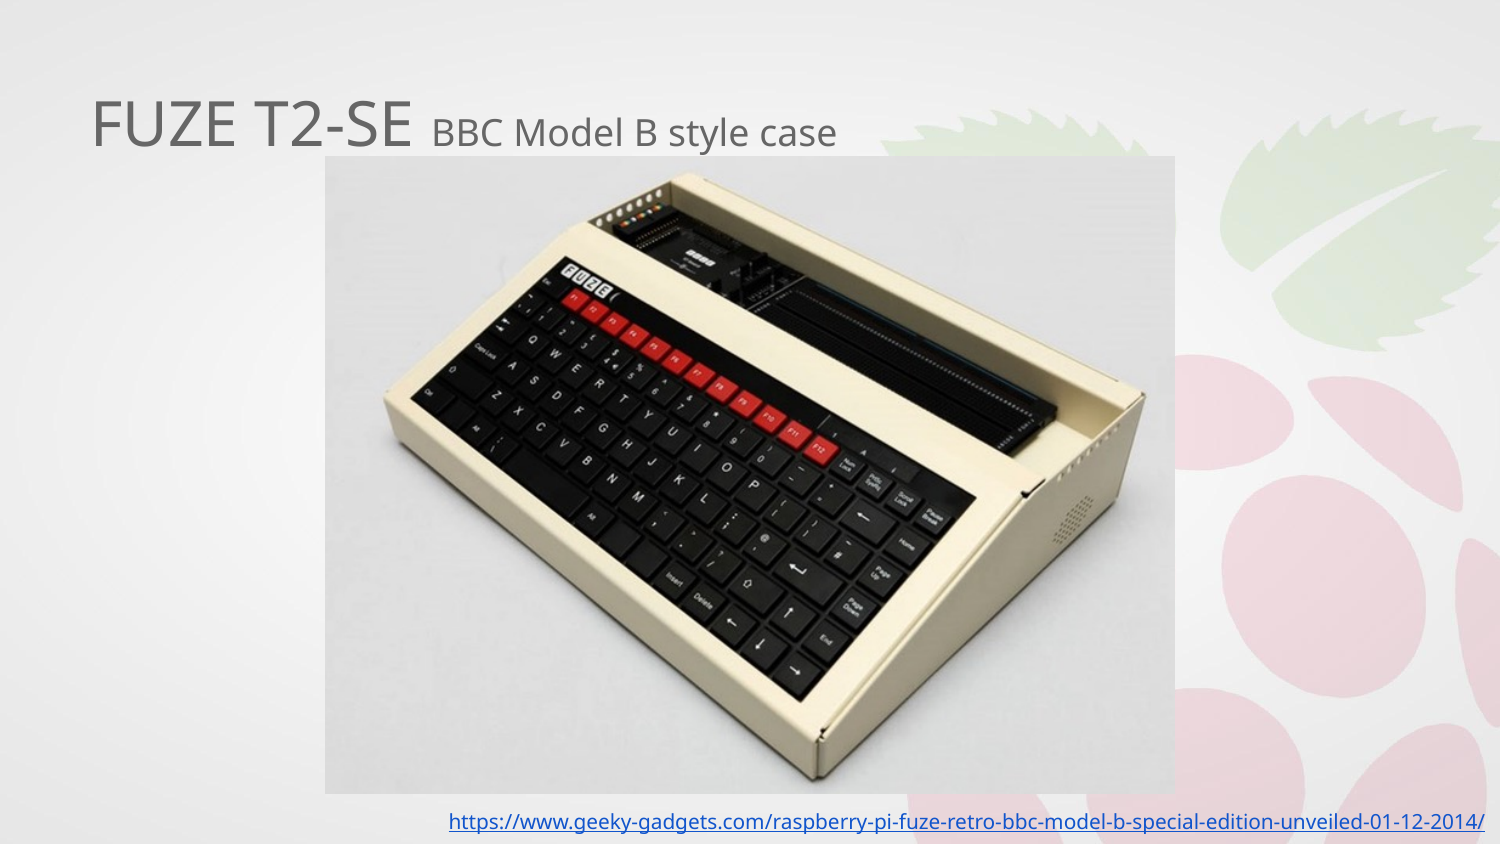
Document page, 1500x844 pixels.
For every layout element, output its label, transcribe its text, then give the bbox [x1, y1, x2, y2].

title FUZE T2-SE BBC Model B style case [75, 33, 1425, 175]
picture [0, 0, 1500, 844]
text_box https://www.geeky-gadgets.com/raspberry-pi-fuze-retro-bbc-model-b-special-edition-unveiled-01-12-2014/ [255, 793, 1500, 844]
